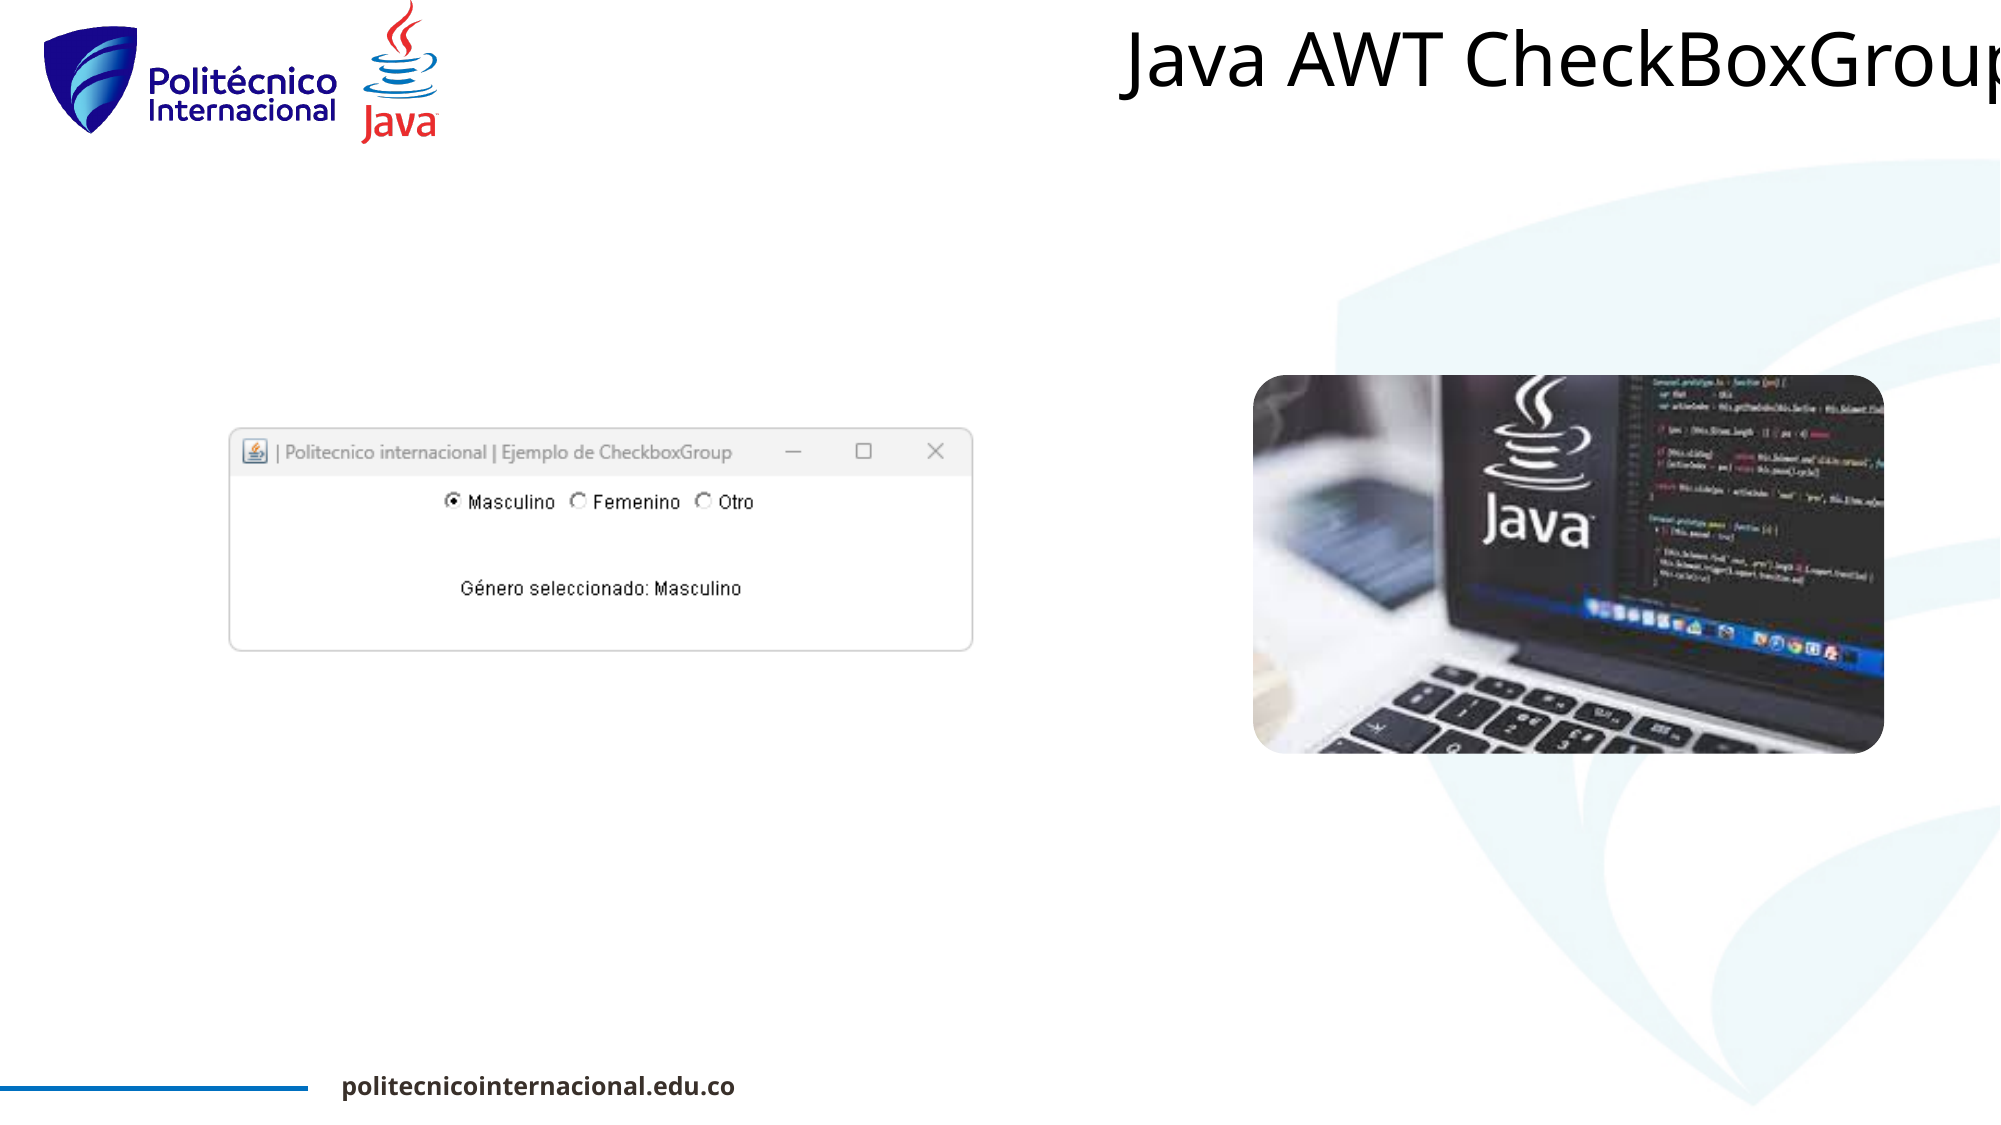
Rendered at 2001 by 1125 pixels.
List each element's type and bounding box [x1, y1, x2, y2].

picture [0, 0, 2000, 1125]
text_box [429, 666, 452, 1125]
